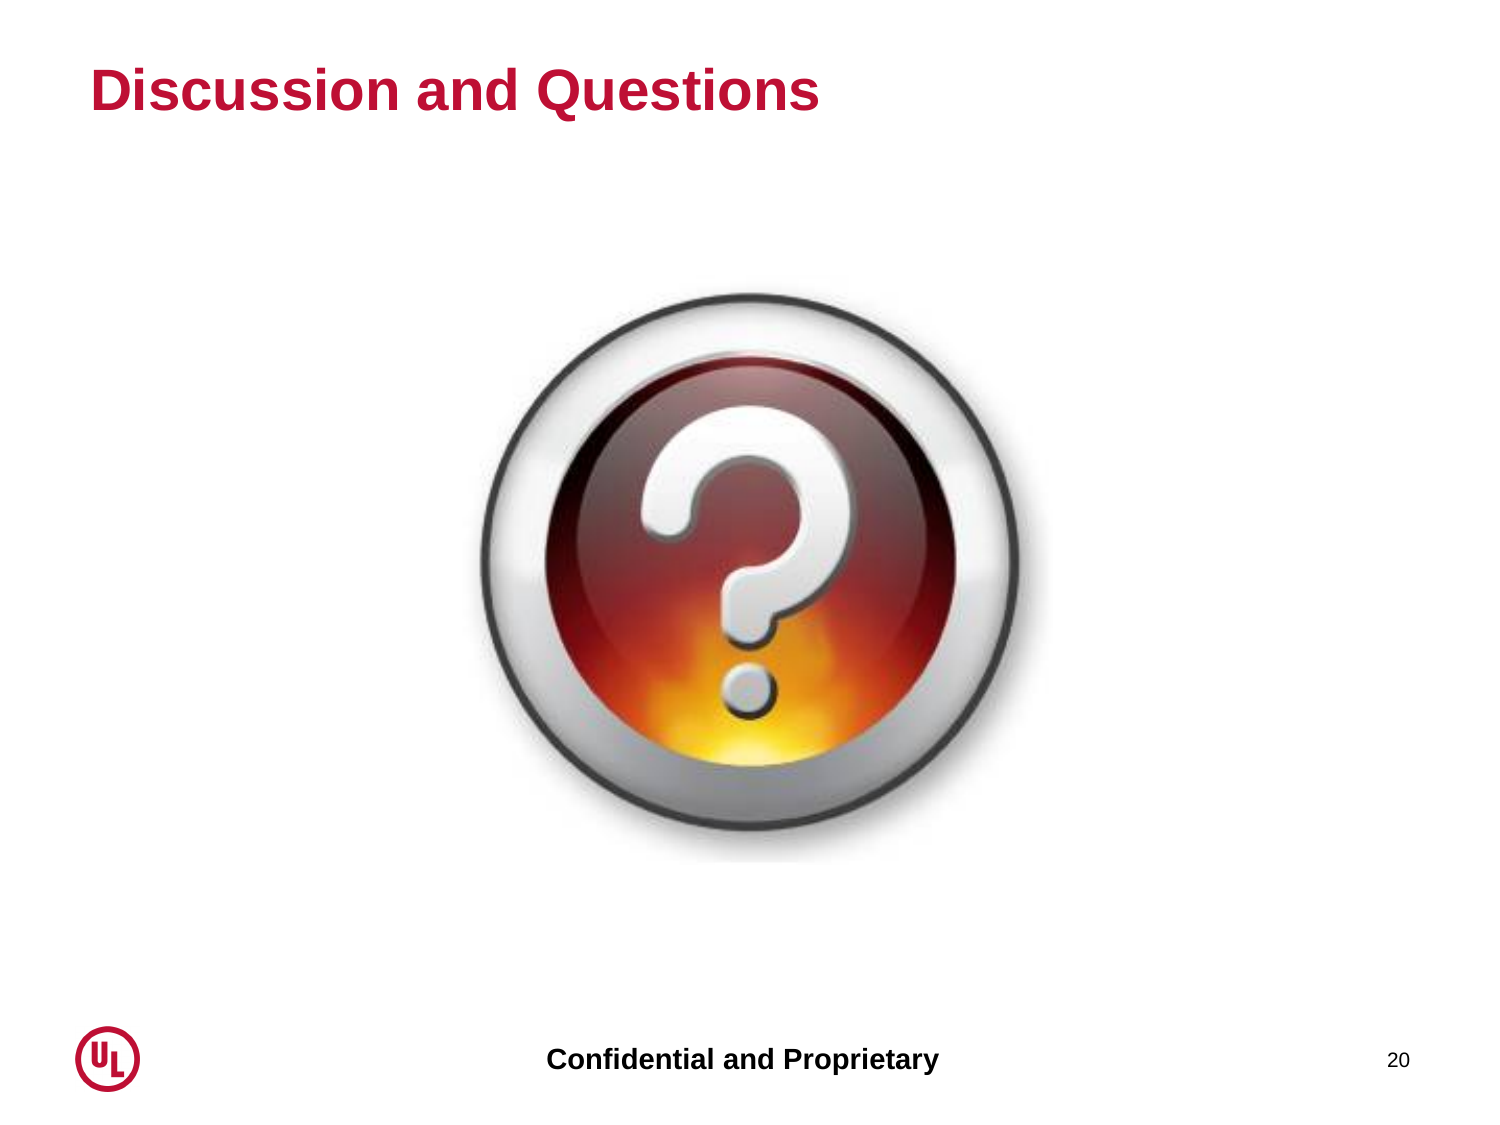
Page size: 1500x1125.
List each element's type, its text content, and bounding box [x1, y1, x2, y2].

title Discussion and Questions [75, 45, 1425, 145]
picture [75, 1026, 140, 1092]
picture [447, 260, 1053, 865]
slide_number 20 [1319, 1029, 1425, 1090]
